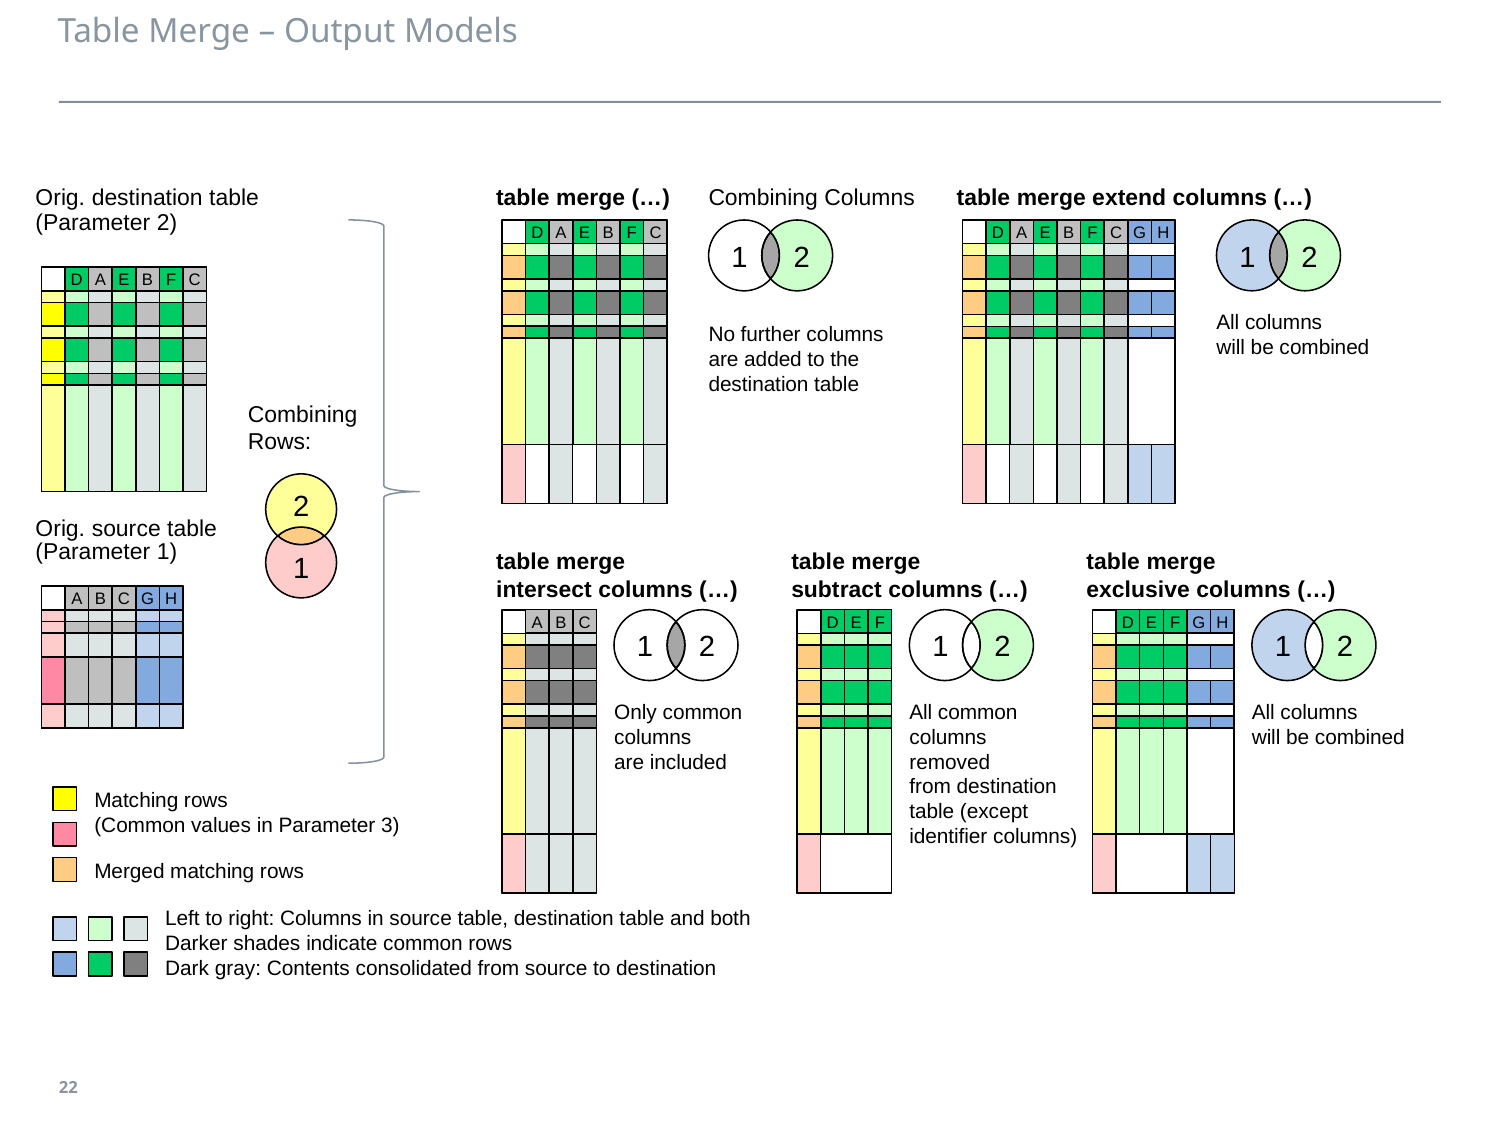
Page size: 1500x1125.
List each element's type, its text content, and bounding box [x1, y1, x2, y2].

text_box [1209, 832, 1236, 895]
text_box [1185, 832, 1209, 895]
text_box F [866, 608, 894, 631]
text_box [708, 219, 833, 292]
text_box Only common columns are included [606, 690, 787, 789]
text_box [500, 241, 669, 505]
text_box [1209, 678, 1236, 706]
text_box [157, 619, 185, 635]
text_box Matching rows (Common values in Parameter 3) [86, 785, 433, 848]
text_box table merge extend columns (…) [949, 182, 1130, 210]
text_box [1055, 442, 1083, 505]
text_box [500, 631, 598, 895]
text_box [39, 265, 63, 289]
text_box [63, 655, 86, 706]
text_box [500, 442, 528, 505]
text_box D [984, 218, 1008, 241]
text_box [134, 619, 157, 635]
title Table Merge – Output Models [57, 1, 1440, 96]
text_box [86, 655, 110, 706]
text_box [1090, 608, 1114, 631]
text_box [500, 218, 523, 241]
text_box table merge intersect columns (…) [488, 560, 669, 588]
text_box F [1161, 608, 1185, 631]
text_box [1216, 219, 1341, 291]
text_box [795, 631, 894, 895]
text_box E [571, 218, 594, 241]
text_box All columns will be combined [1208, 301, 1390, 399]
text_box Orig. destination table [27, 182, 209, 207]
text_box table merge (…) [488, 182, 669, 210]
text_box All common columns removed from destination table (except identifier columns) [901, 690, 1083, 789]
text_box [594, 442, 622, 505]
text_box [1149, 324, 1177, 340]
text_box [500, 832, 528, 895]
text_box No further columns are added to the destination table [701, 312, 882, 411]
text_box [51, 950, 79, 978]
text_box [86, 915, 114, 942]
text_box Combining Rows: [240, 407, 374, 446]
text_box (Parameter 1) [27, 537, 209, 564]
text_box F [1079, 218, 1102, 241]
text_box F [157, 265, 181, 289]
text_box [642, 442, 669, 505]
text_box E [1138, 608, 1161, 631]
text_box H [1149, 218, 1177, 246]
text_box [39, 584, 185, 608]
text_box [39, 608, 185, 655]
text_box H [1209, 608, 1236, 635]
text_box [1008, 442, 1035, 505]
text_box D [1114, 608, 1138, 631]
text_box B [547, 608, 571, 631]
text_box [51, 785, 79, 813]
text_box [1126, 442, 1149, 505]
text_box [1126, 324, 1149, 340]
text_box [1185, 643, 1209, 671]
text_box [1185, 678, 1209, 706]
text_box [51, 856, 79, 883]
text_box [39, 655, 63, 706]
text_box [39, 289, 209, 494]
text_box C [642, 218, 669, 241]
text_box G [1126, 218, 1149, 246]
text_box D [63, 265, 86, 289]
text_box D [819, 608, 842, 631]
text_box Merged matching rows [86, 856, 433, 883]
text_box F [618, 218, 642, 241]
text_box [265, 473, 337, 599]
text_box [960, 218, 984, 241]
text_box [547, 442, 575, 505]
text_box [110, 655, 134, 706]
text_box [1149, 442, 1177, 505]
text_box G [1185, 608, 1209, 635]
text_box C [181, 265, 209, 289]
text_box [51, 820, 79, 848]
text_box B [134, 265, 157, 289]
text_box E [1031, 218, 1055, 241]
text_box [1090, 631, 1236, 895]
text_box A [547, 218, 571, 241]
text_box [1209, 643, 1236, 671]
text_box [1149, 253, 1177, 281]
text_box [1185, 714, 1209, 730]
text_box [795, 608, 819, 631]
text_box [795, 832, 823, 895]
text_box [1126, 253, 1149, 281]
text_box [1149, 289, 1177, 316]
text_box Left to right: Columns in source table, destination table and both Darker shades indicate common rows Dark gray: Contents consolidated from source to destination [157, 903, 504, 966]
text_box A [86, 265, 110, 289]
text_box table merge exclusive columns (…) [1079, 560, 1260, 588]
text_box B [594, 218, 618, 241]
text_box [960, 241, 1177, 505]
text_box [86, 950, 114, 978]
text_box C [571, 608, 598, 631]
text_box A [523, 608, 547, 631]
text_box [63, 619, 86, 635]
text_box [613, 609, 739, 681]
text_box [960, 442, 988, 505]
text_box [39, 706, 185, 730]
text_box [1126, 289, 1149, 316]
text_box [157, 655, 185, 706]
text_box [110, 619, 134, 635]
text_box E [842, 608, 866, 631]
text_box [51, 915, 79, 942]
text_box [1209, 714, 1236, 730]
text_box [1102, 442, 1126, 505]
text_box A [1008, 218, 1031, 241]
text_box Orig. source table [27, 513, 209, 537]
text_box [1090, 832, 1118, 895]
text_box table merge subtract columns (…) [783, 560, 965, 588]
text_box [348, 219, 420, 764]
text_box B [1055, 218, 1079, 241]
text_box [86, 619, 110, 635]
text_box [122, 950, 150, 978]
text_box E [110, 265, 134, 289]
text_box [1251, 609, 1377, 681]
text_box [500, 608, 523, 631]
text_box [909, 609, 1034, 681]
text_box C [1102, 218, 1126, 241]
text_box Combining Columns [701, 182, 882, 210]
text_box D [523, 218, 547, 241]
text_box All columns will be combined [1244, 690, 1425, 789]
text_box (Parameter 2) [27, 207, 209, 235]
text_box [134, 655, 157, 706]
text_box [122, 915, 150, 942]
